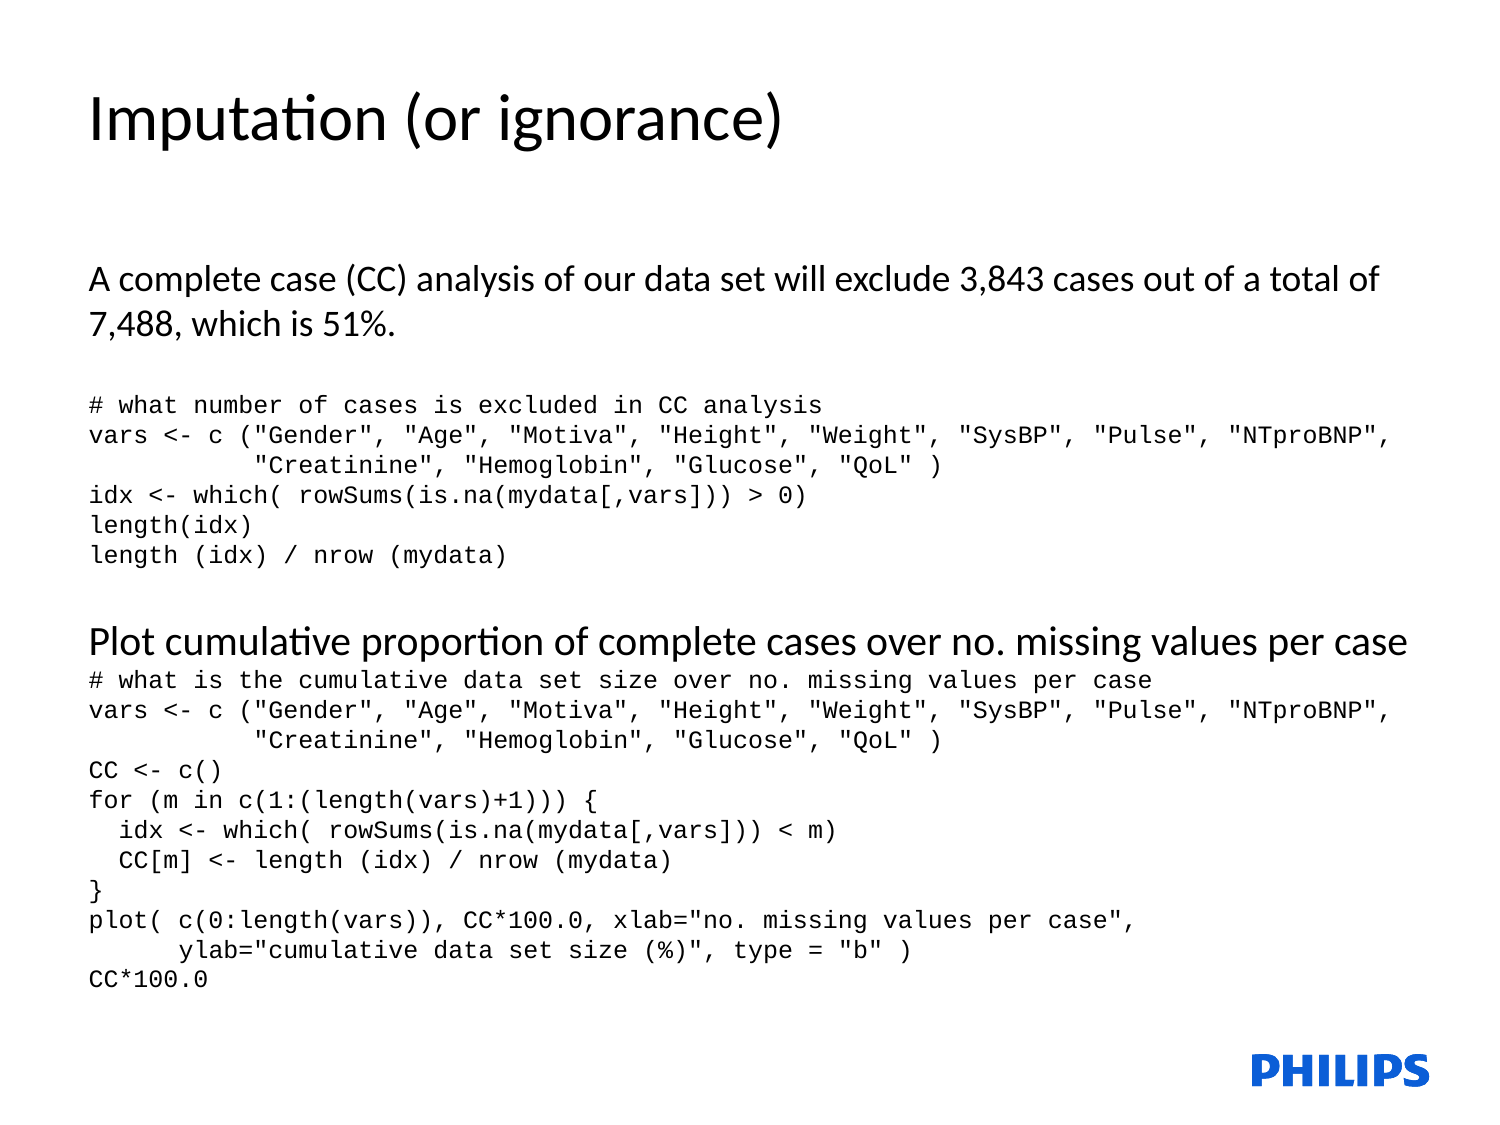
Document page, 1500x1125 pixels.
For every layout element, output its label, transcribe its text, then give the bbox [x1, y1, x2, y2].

list Imputation (or ignorance) [88, 73, 1412, 240]
list A complete case (CC) analysis of our data set will exclude 3,843 cases out of a total of 7,488, which is 51%. # what number of cases is excluded in CC analysis vars <- c ("Gender", "Age", "Motiva", "Height", "Weight", "SysBP", "Pulse", "NTproBNP", "Creatinine", "Hemoglobin", "Glucose", "QoL" ) idx <- which( rowSums(is.na(mydata[,vars])) > 0) length(idx) length (idx) / nrow (mydata) Plot cumulative proportion of complete cases over no. missing values per case # what is the cumulative data set size over no. missing values per case vars <- c ("Gender", "Age", "Motiva", "Height", "Weight", "SysBP", "Pulse", "NTproBNP", "Creatinine", "Hemoglobin", "Glucose", "QoL" ) CC <- c() for (m in c(1:(length(vars)+1))) { idx <- which( rowSums(is.na(mydata[,vars])) < m) CC[m] <- length (idx) / nrow (mydata) } plot( c(0:length(vars)), CC*100.0, xlab="no. missing values per case", ylab="cumulative data set size (%)", type = "b" ) CC*100.0 [88, 253, 1412, 1012]
